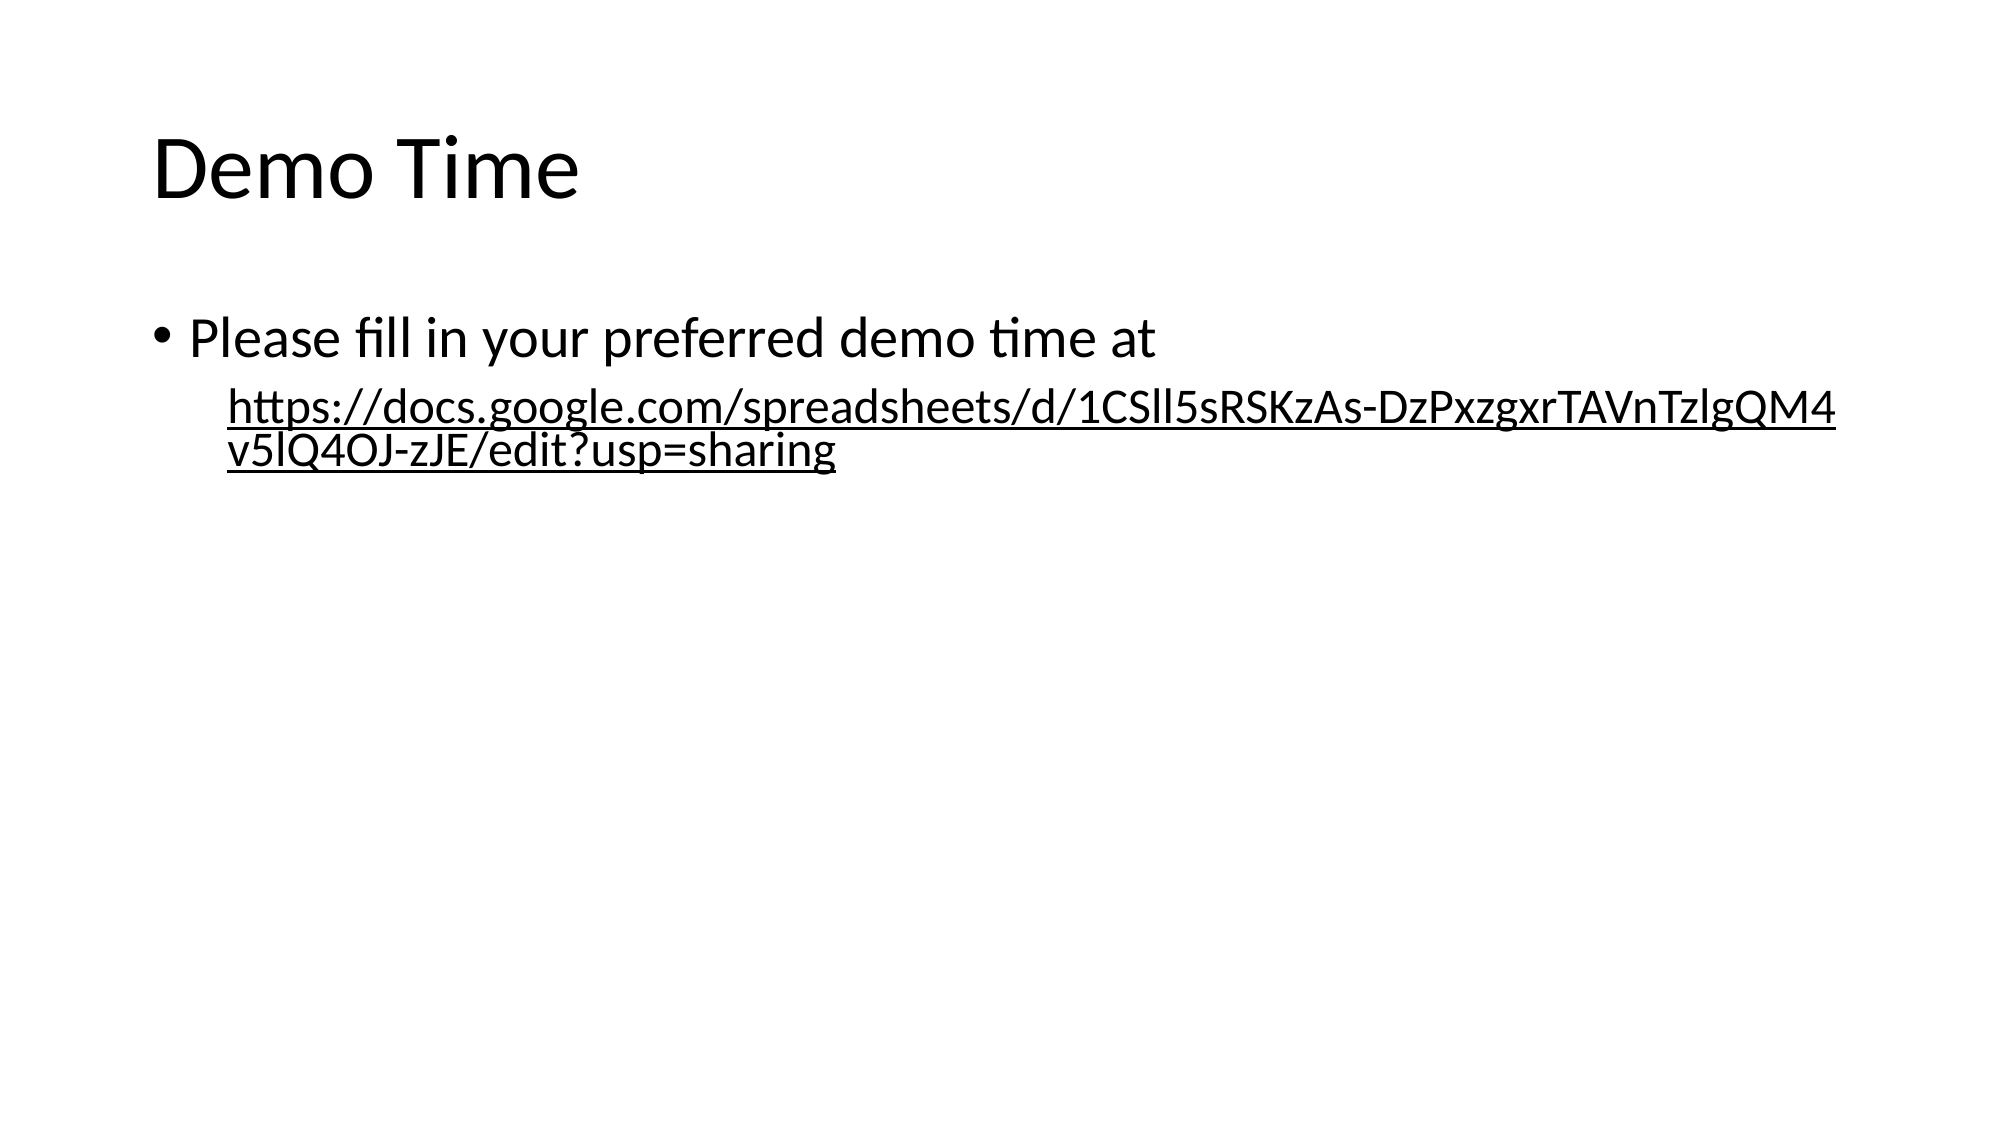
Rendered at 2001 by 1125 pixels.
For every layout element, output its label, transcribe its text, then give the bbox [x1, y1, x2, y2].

list Please fill in your preferred demo time at https://docs.google.com/spreadsheets/d/1CSll5sRSKzAs-DzPxzgxrTAVnTzlgQM4v5lQ4OJ-zJE/edit?usp=sharing [137, 299, 1863, 1014]
title Demo Time [137, 59, 1863, 278]
